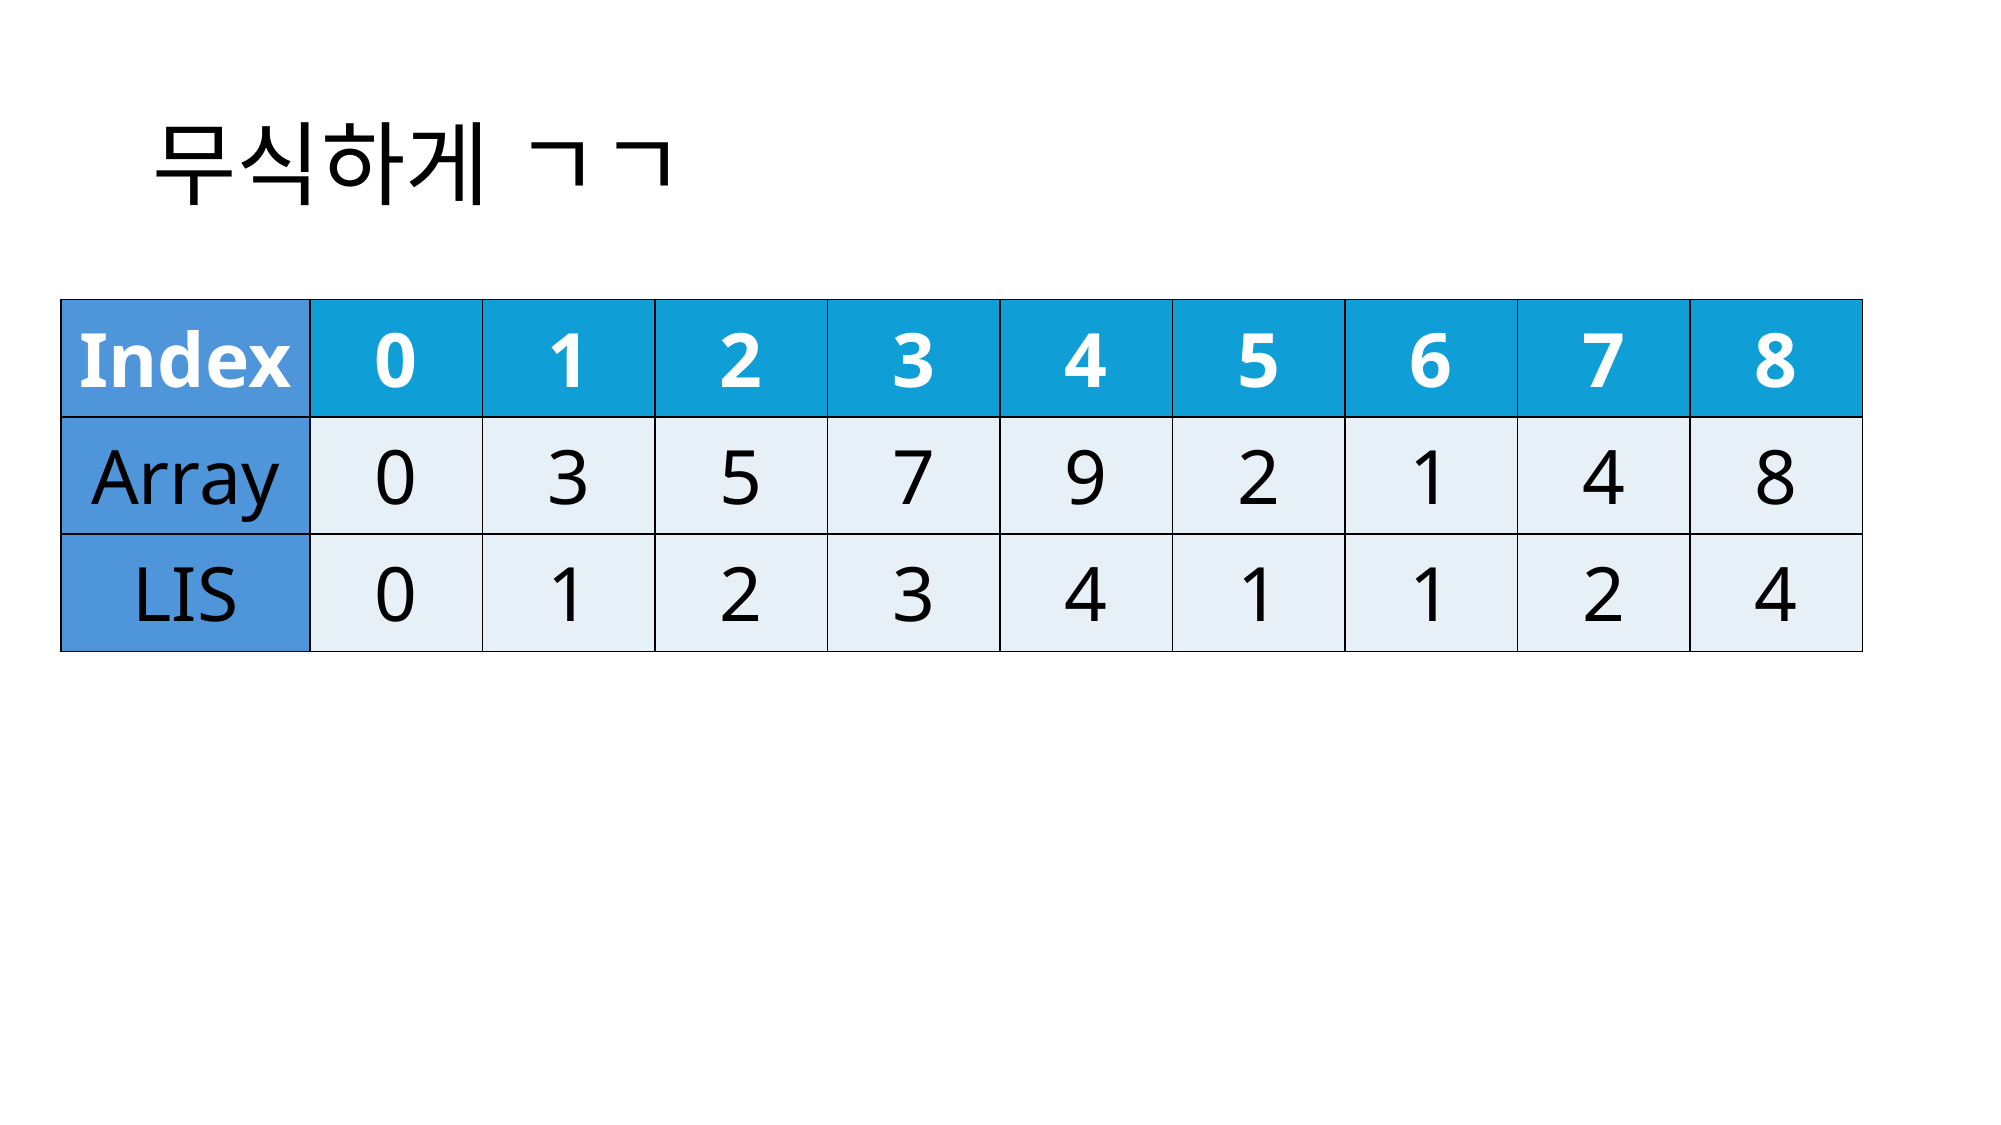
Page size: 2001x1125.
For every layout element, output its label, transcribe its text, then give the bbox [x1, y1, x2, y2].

table_cell 9 [1001, 418, 1172, 533]
table_cell 0 [311, 535, 482, 651]
table_cell 2 [1518, 535, 1689, 651]
table_header Index [62, 300, 309, 416]
table_cell LIS [62, 535, 309, 651]
table_header 4 [1001, 300, 1172, 416]
table_cell 1 [1346, 535, 1517, 651]
table_cell 2 [1173, 418, 1344, 533]
table_cell 4 [1518, 418, 1689, 533]
table_header 1 [483, 300, 654, 416]
table_cell 1 [1173, 535, 1344, 651]
table_cell 1 [1346, 418, 1517, 533]
table_header 0 [311, 300, 482, 416]
table_cell 0 [311, 418, 482, 533]
table_header 2 [656, 300, 827, 416]
table_cell 8 [1691, 418, 1862, 533]
table_cell Array [62, 418, 309, 533]
table_cell 7 [828, 418, 999, 533]
table_header 6 [1346, 300, 1517, 416]
table_header 8 [1691, 300, 1862, 416]
table_cell 5 [656, 418, 827, 533]
table_cell 3 [483, 418, 654, 533]
table_header 5 [1173, 300, 1344, 416]
table_cell 3 [828, 535, 999, 651]
title 무식하게 ㄱㄱ [137, 59, 1863, 278]
table_header 7 [1518, 300, 1689, 416]
table_cell 1 [483, 535, 654, 651]
table_cell 4 [1001, 535, 1172, 651]
table_cell 4 [1691, 535, 1862, 651]
table_cell 2 [656, 535, 827, 651]
table_header 3 [828, 300, 999, 416]
